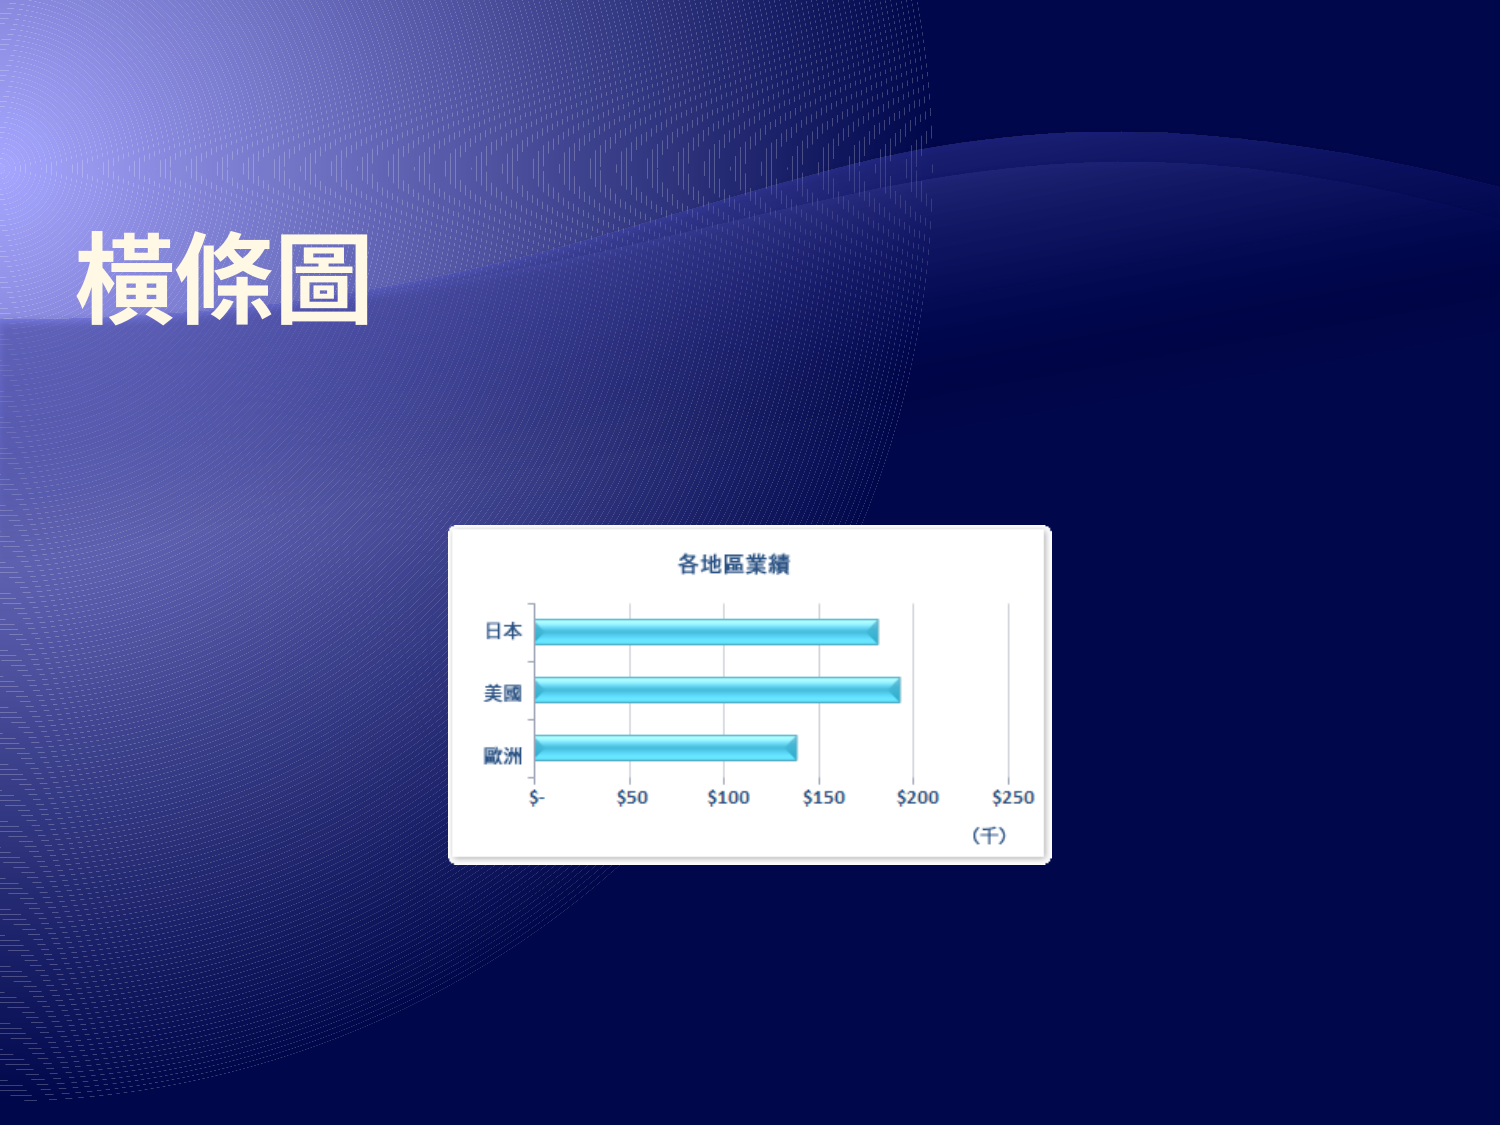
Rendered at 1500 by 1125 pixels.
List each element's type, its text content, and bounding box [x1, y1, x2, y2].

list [448, 525, 1052, 865]
title 橫條圖 [75, 87, 1425, 338]
